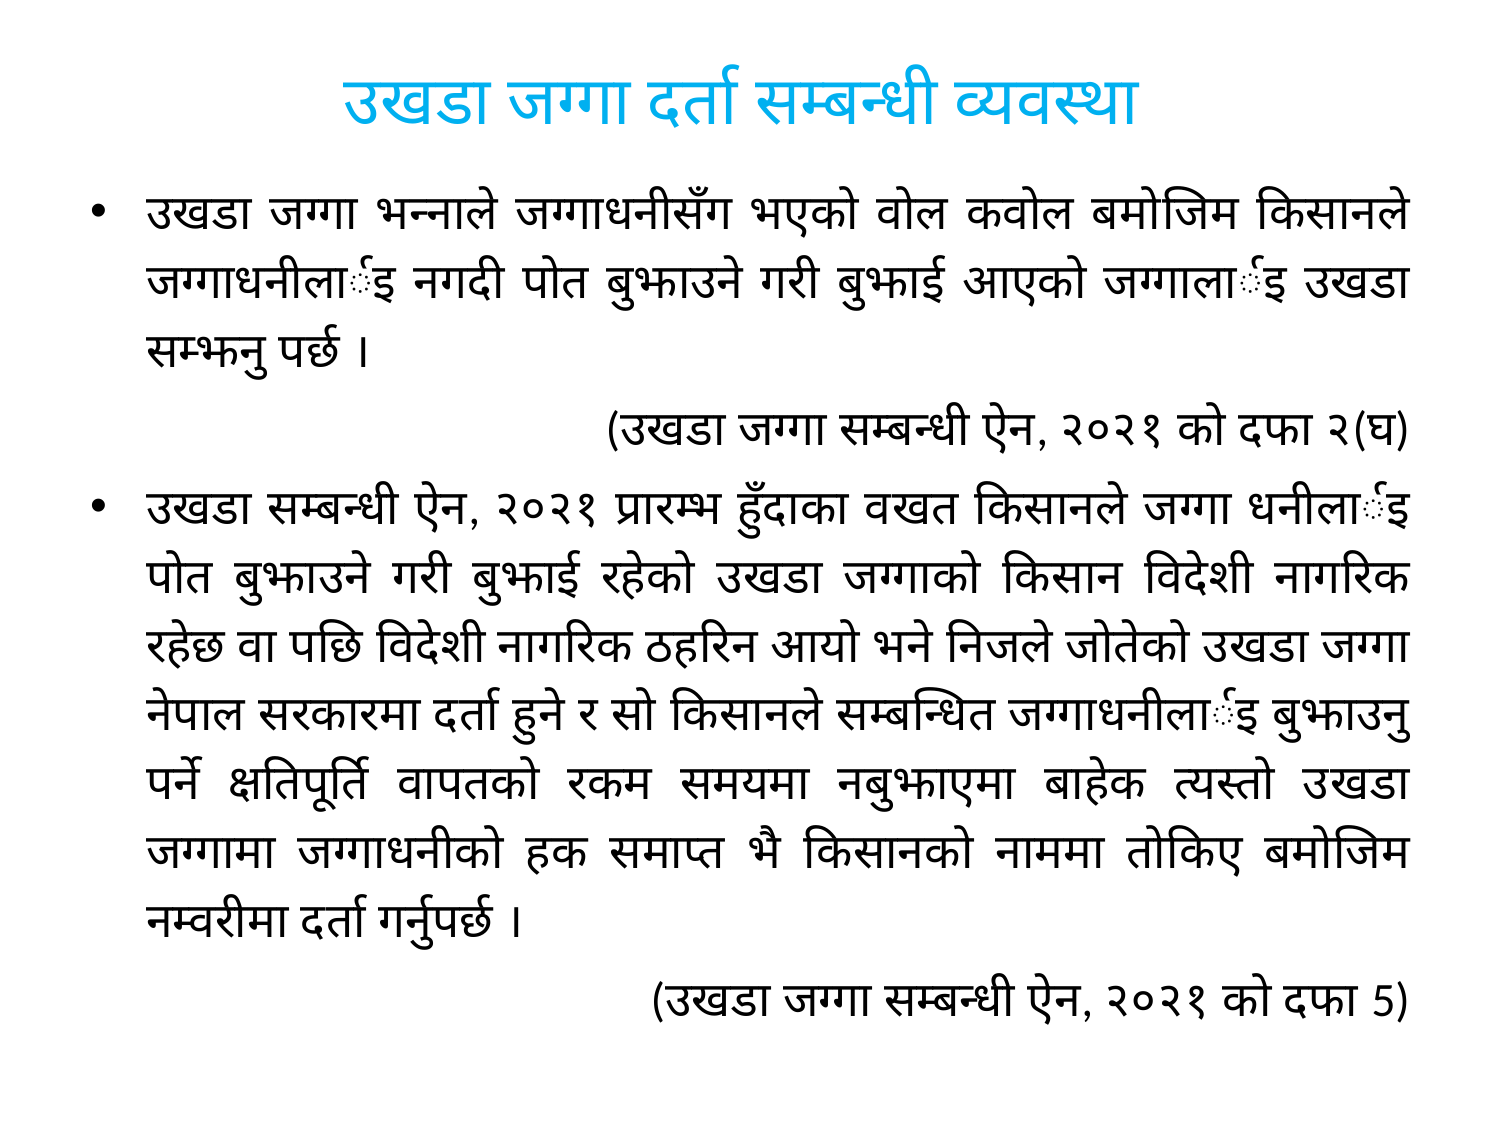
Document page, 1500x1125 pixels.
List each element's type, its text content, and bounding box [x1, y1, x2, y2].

title उखडा जग्गा दर्ता सम्बन्धी व्यवस्था [75, 45, 1425, 150]
list उखडा जग्गा भन्नाले जग्गाधनीसँग भएको वोल कवोल बमोजिम किसानले जग्गाधनीलार्इ नगदी पोत बुझाउने गरी बुझाई आएको जग्गालार्इ उखडा सम्झनु पर्छ । (उखडा जग्गा सम्बन्धी ऐन, २०२१ को दफा २(घ) उखडा सम्बन्धी ऐन, २०२१ प्रारम्भ हुँदाका वखत किसानले जग्गा धनीलार्इ पोत बुझाउने गरी बुझाई रहेको उखडा जग्गाको किसान विदेशी नागरिक रहेछ वा पछि विदेशी नागरिक ठहरिन आयो भने निजले जोतेको उखडा जग्गा नेपाल सरकारमा दर्ता हुने र सो किसानले सम्बन्धित जग्गाधनीलार्इ बुझाउनु पर्ने क्षतिपूर्ति वापतको रकम समयमा नबुझाएमा बाहेक त्यस्तो उखडा जग्गामा जग्गाधनीको हक समाप्त भै किसानको नाममा तोकिए बमोजिम नम्वरीमा दर्ता गर्नुपर्छ । (उखडा जग्गा सम्बन्धी ऐन, २०२१ को दफा 5) [75, 162, 1425, 1125]
